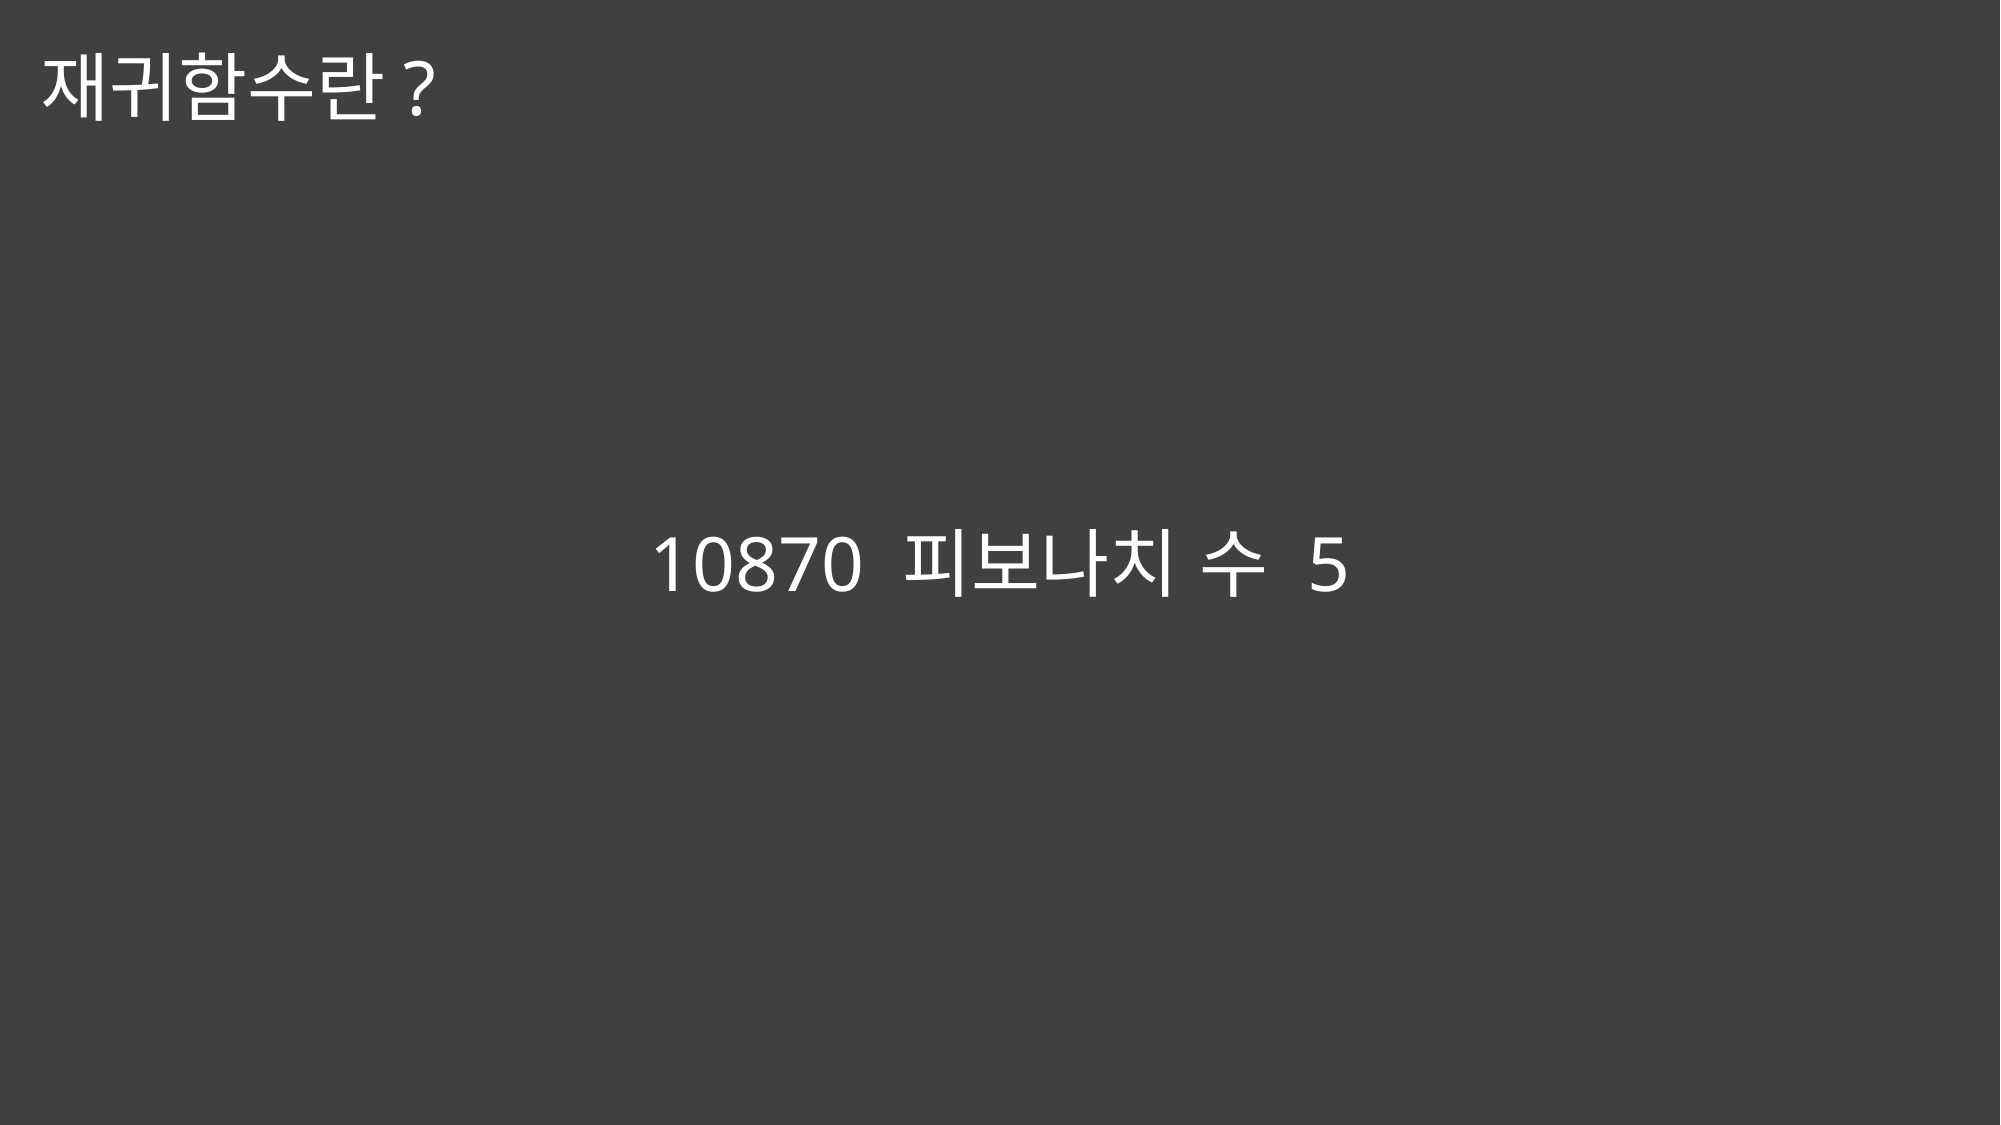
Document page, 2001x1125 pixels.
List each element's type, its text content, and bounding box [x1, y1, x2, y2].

text_box 10870 피보나치 수 5 [635, 509, 1365, 615]
text_box 재귀함수란? [25, 33, 451, 139]
